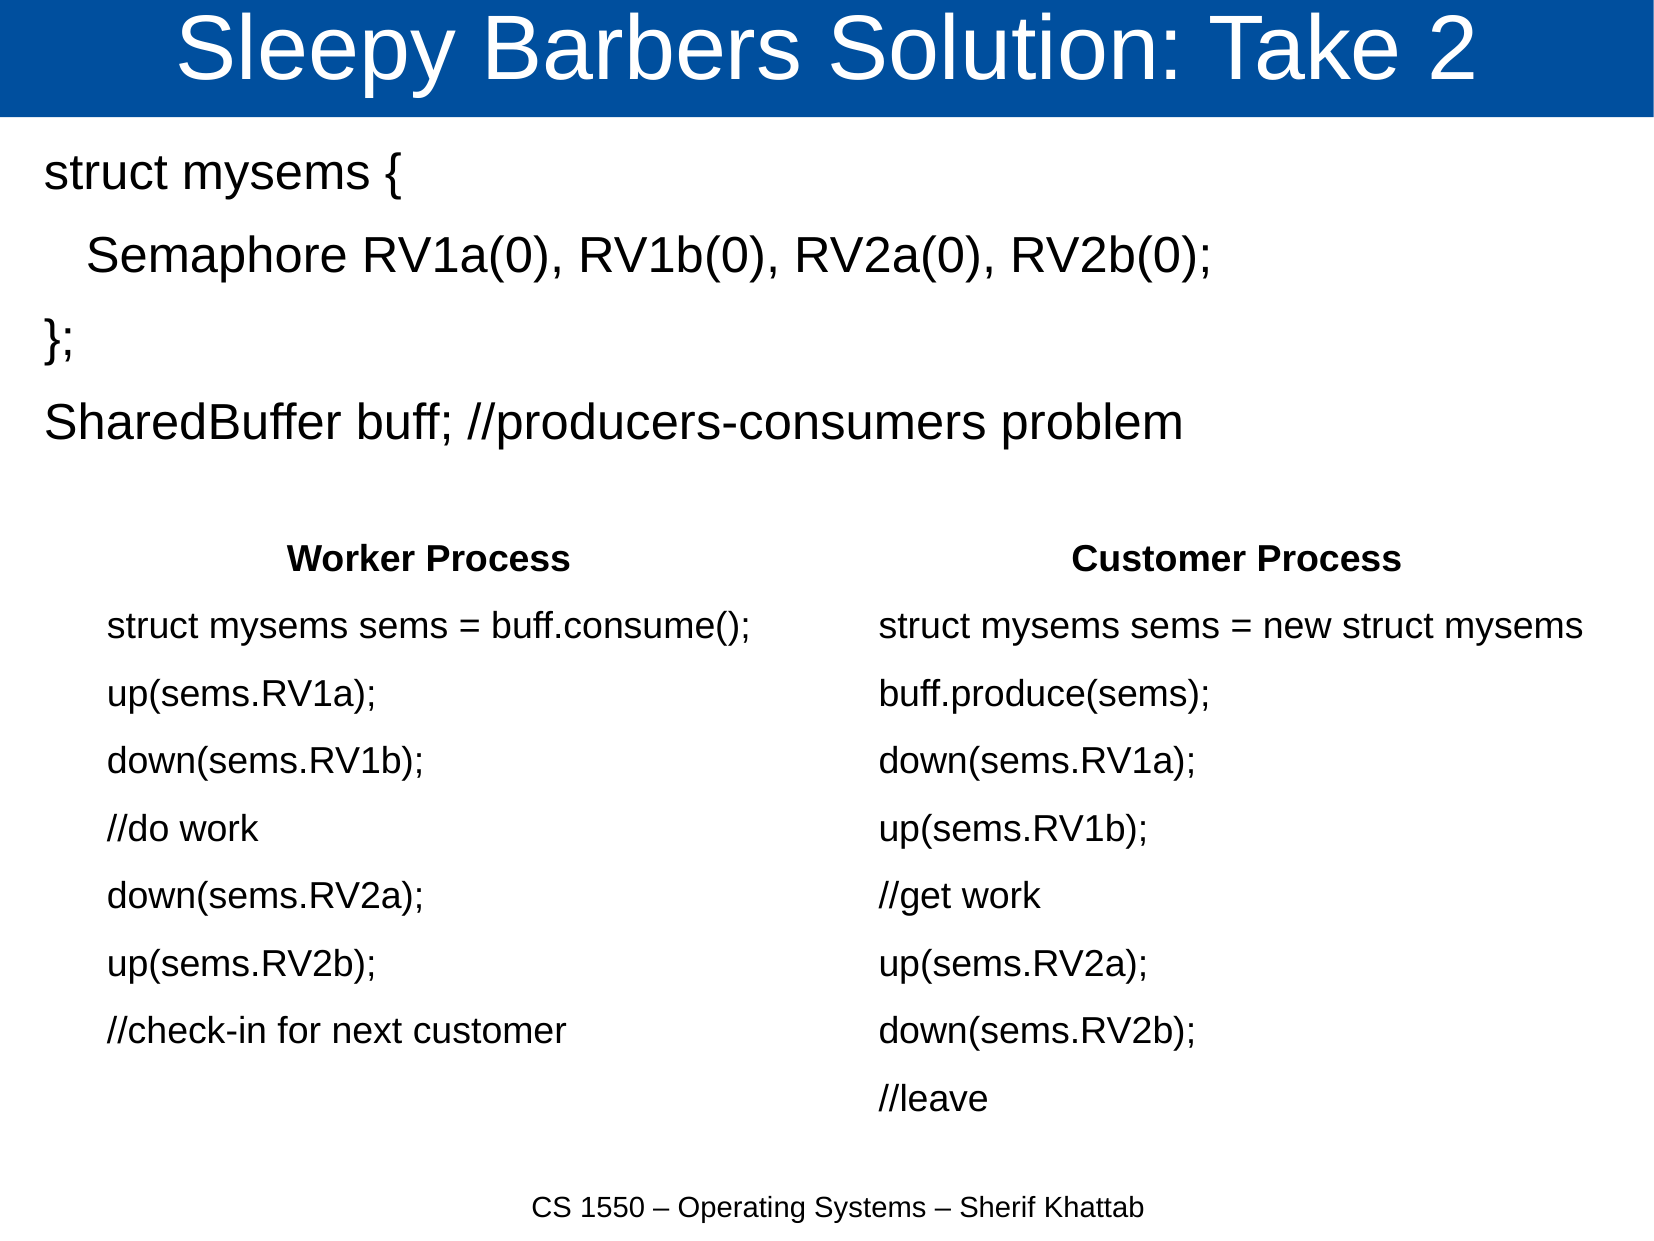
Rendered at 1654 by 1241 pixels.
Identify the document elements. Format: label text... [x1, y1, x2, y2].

text_box Worker Process struct mysems sems = buff.consume(); up(sems.RV1a); down(sems.RV1b); //do work down(sems.RV2a); up(sems.RV2b); //check-in for next customer [92, 504, 767, 1059]
title Sleepy Barbers Solution: Take 2 [0, 0, 1654, 118]
list struct mysems { Semaphore RV1a(0), RV1b(0), RV2a(0), RV2b(0); }; SharedBuffer buff; //producers-consumers problem [43, 138, 1614, 452]
text_box Customer Process struct mysems sems = new struct mysems buff.produce(sems); down(sems.RV1a); up(sems.RV1b); //get work up(sems.RV2a); down(sems.RV2b); //leave [863, 504, 1610, 1127]
footer CS 1550 – Operating Systems – Sherif Khattab [460, 1190, 1217, 1241]
